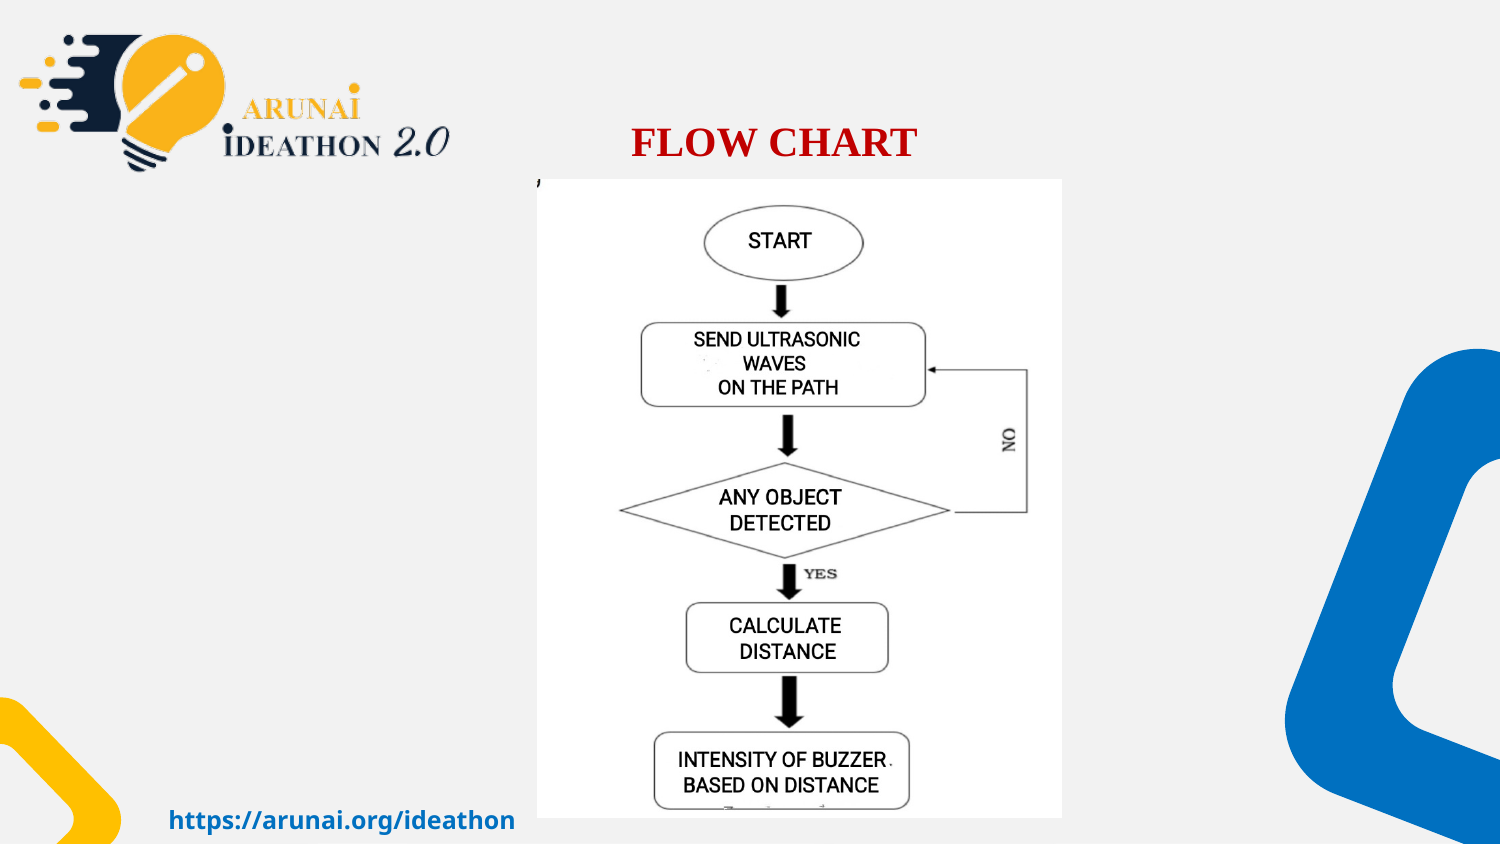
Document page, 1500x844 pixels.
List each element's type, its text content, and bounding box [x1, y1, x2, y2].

text_box [1282, 346, 1500, 844]
picture [0, 21, 463, 194]
picture [537, 179, 1062, 818]
text_box FLOW CHART [466, 107, 1262, 173]
text_box [0, 695, 124, 844]
text_box https://arunai.org/ideathon [153, 797, 1002, 842]
